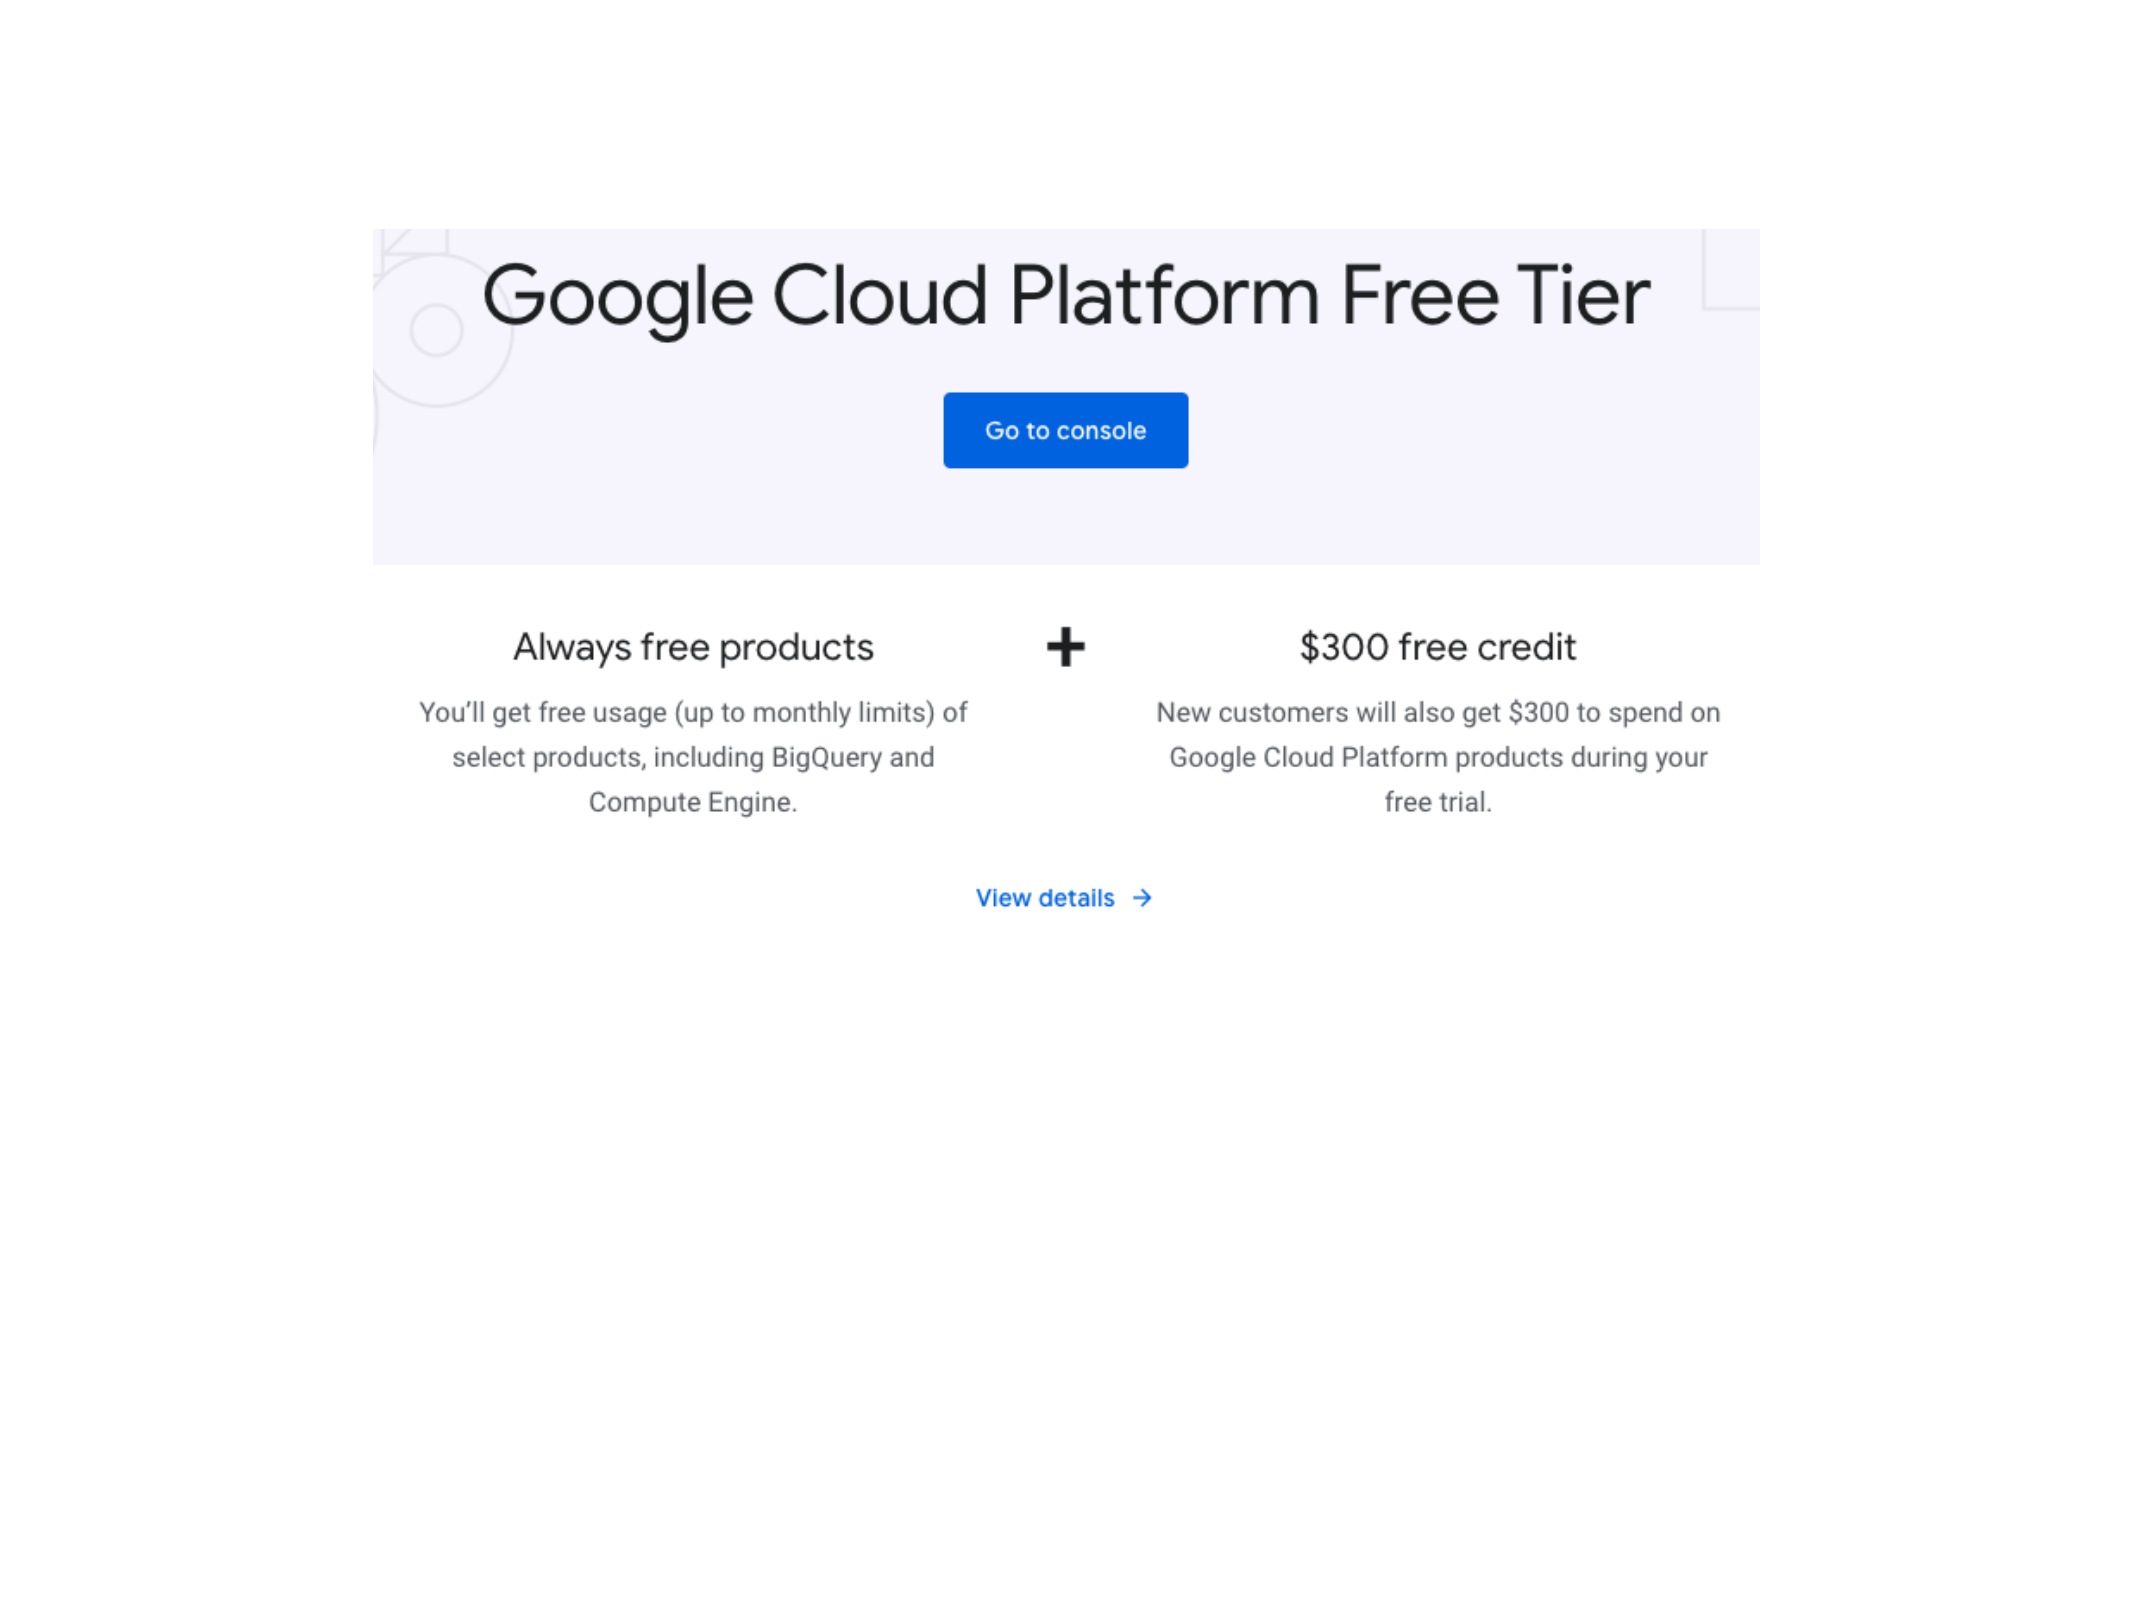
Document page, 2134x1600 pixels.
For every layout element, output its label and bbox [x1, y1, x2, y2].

picture [373, 228, 1760, 936]
